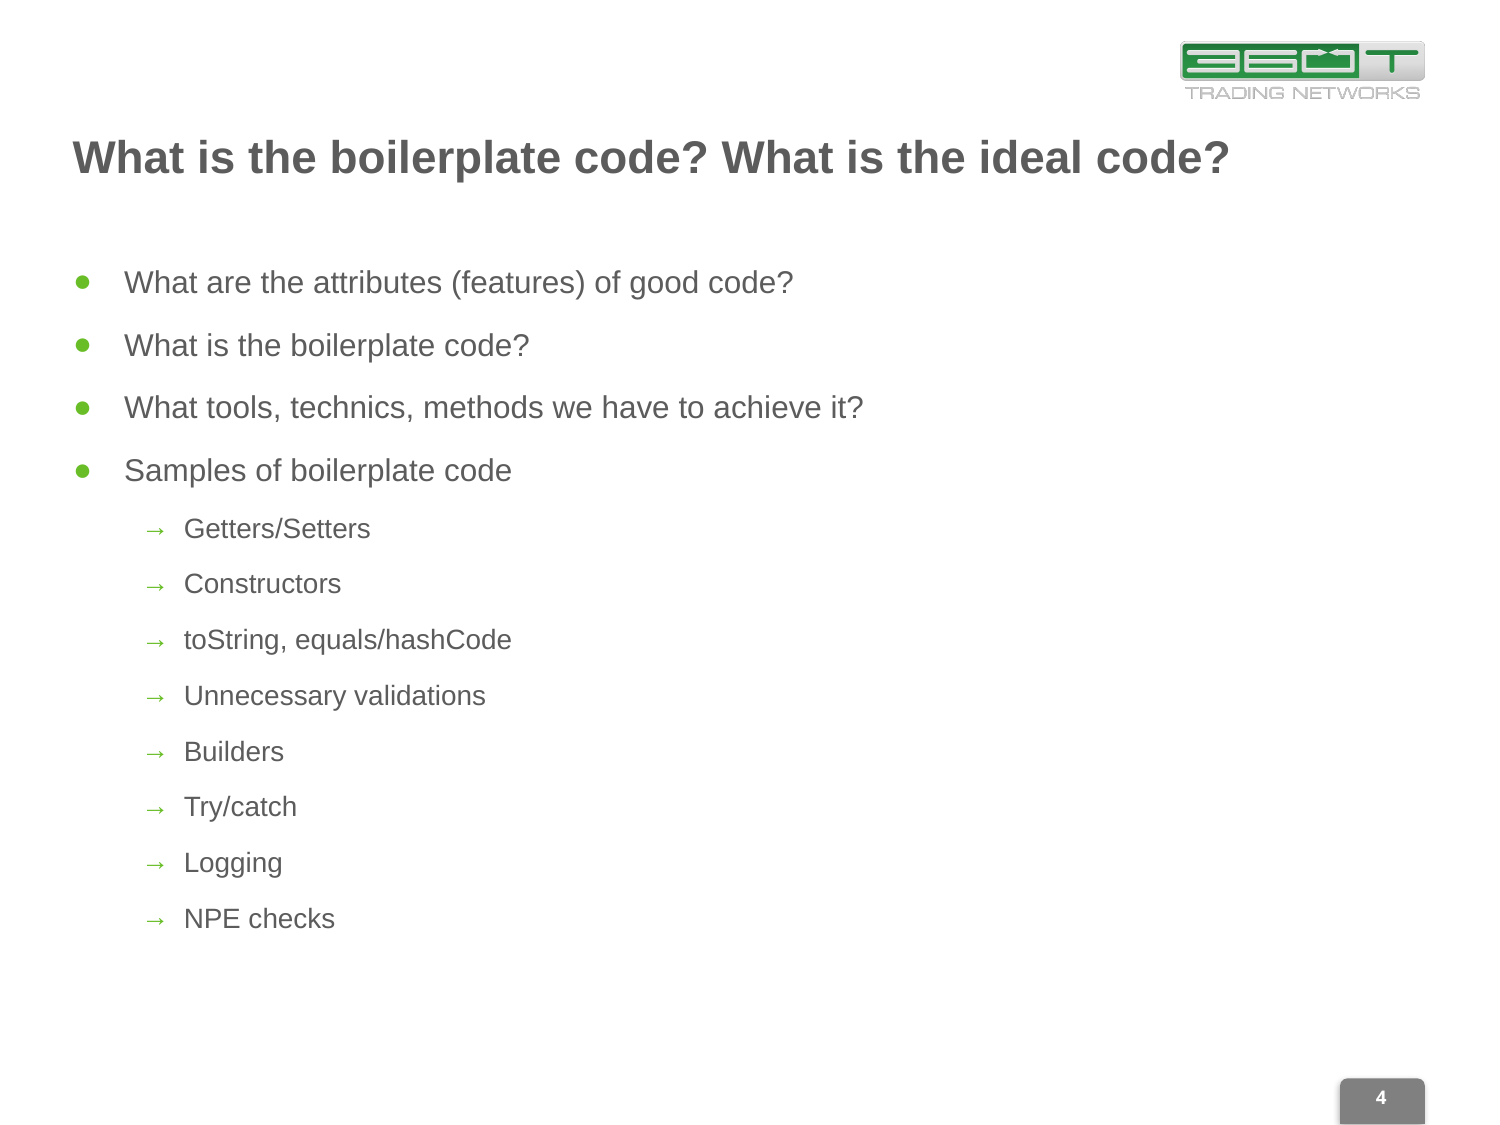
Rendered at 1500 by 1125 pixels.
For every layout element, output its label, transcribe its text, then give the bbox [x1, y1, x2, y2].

picture [1180, 41, 1425, 99]
list What are the attributes (features) of good code? What is the boilerplate code? What tools, technics, methods we have to achieve it? Samples of boilerplate code Getters/Setters Constructors toString, equals/hashCode Unnecessary validations Builders Try/catch Logging NPE checks [58, 235, 1409, 949]
title What is the boilerplate code? What is the ideal code? [57, 120, 1408, 236]
